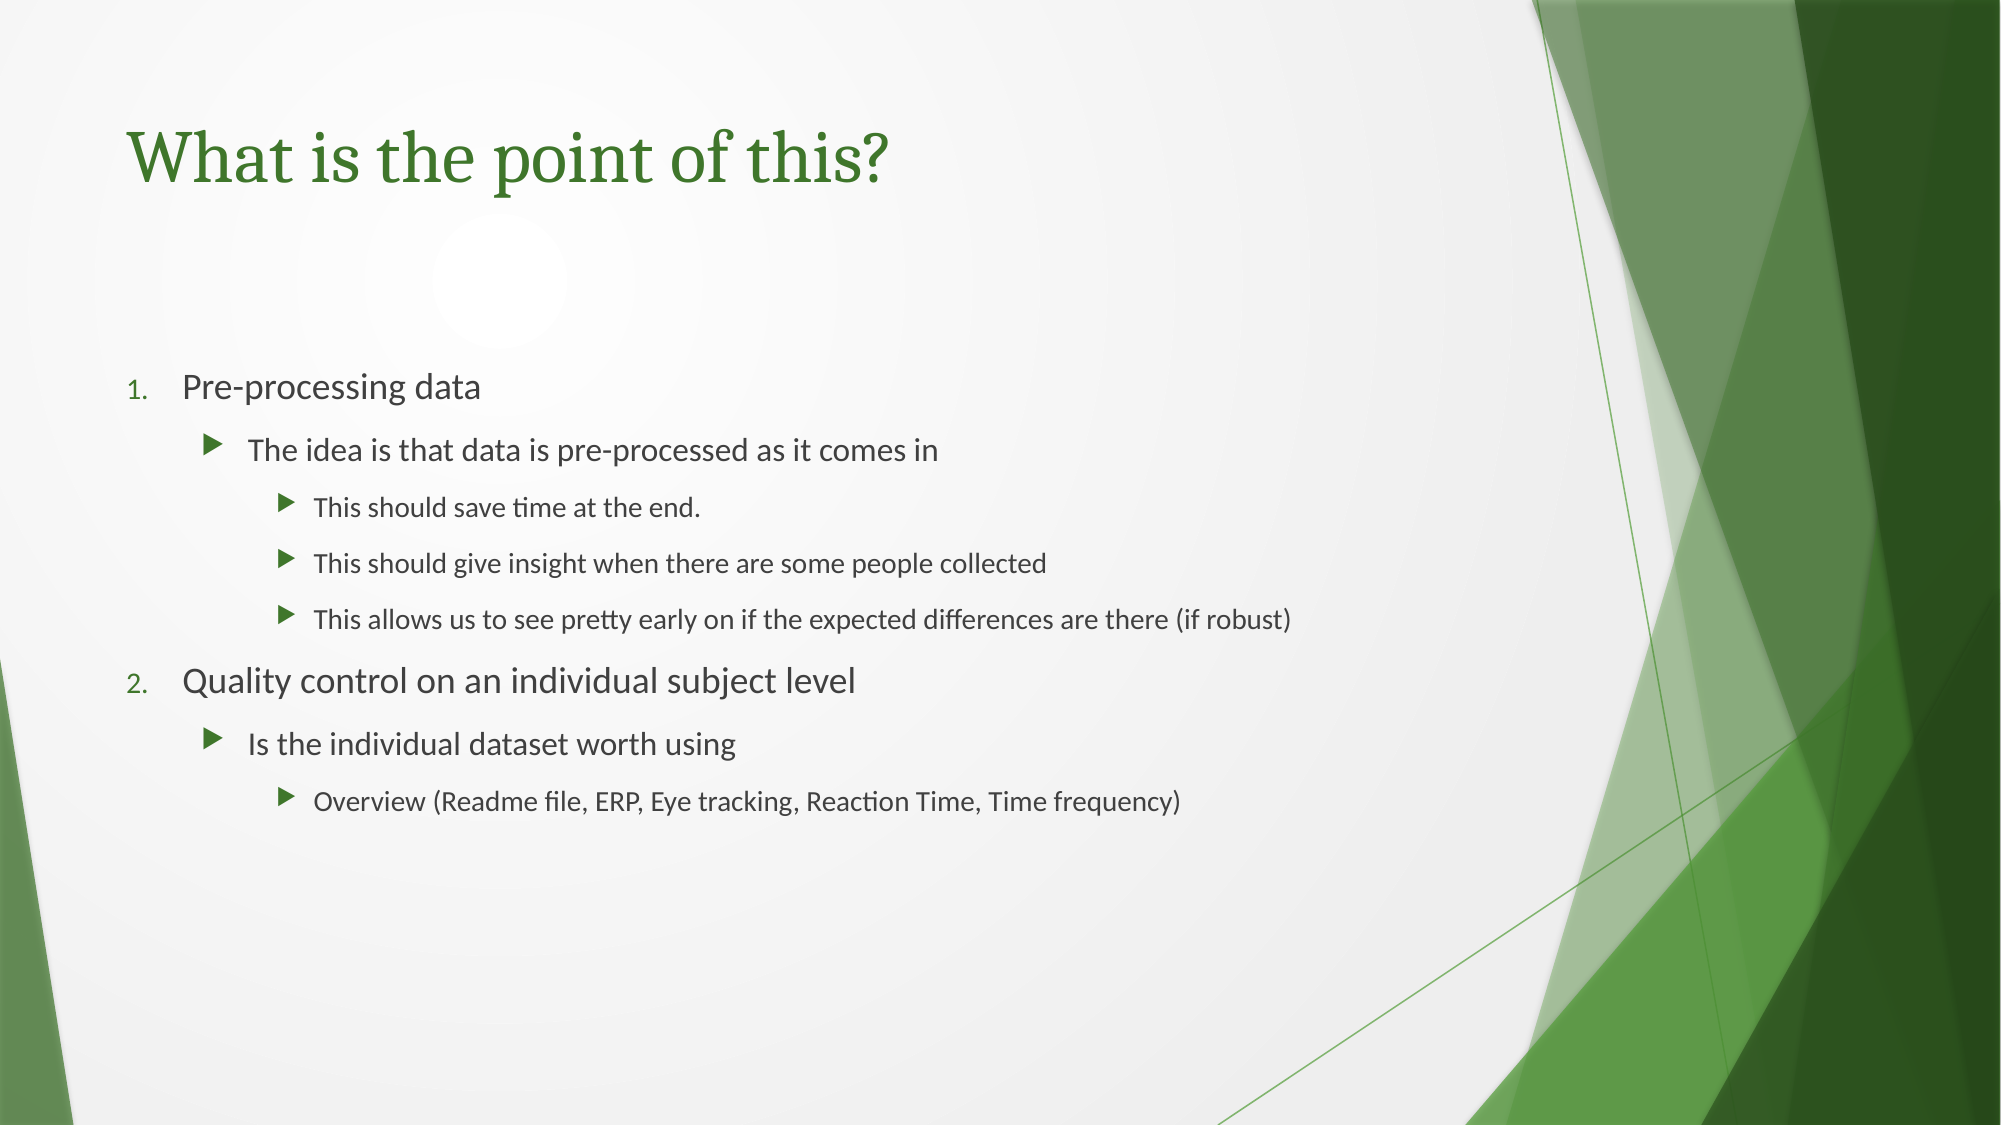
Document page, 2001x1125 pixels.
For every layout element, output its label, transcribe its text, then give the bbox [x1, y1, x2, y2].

list Pre-processing data The idea is that data is pre-processed as it comes in This should save time at the end. This should give insight when there are some people collected This allows us to see pretty early on if the expected differences are there (if robust) Quality control on an individual subject level Is the individual dataset worth using Overview (Readme file, ERP, Eye tracking, Reaction Time, Time frequency) [111, 354, 1522, 992]
title What is the point of this? [111, 99, 1522, 317]
